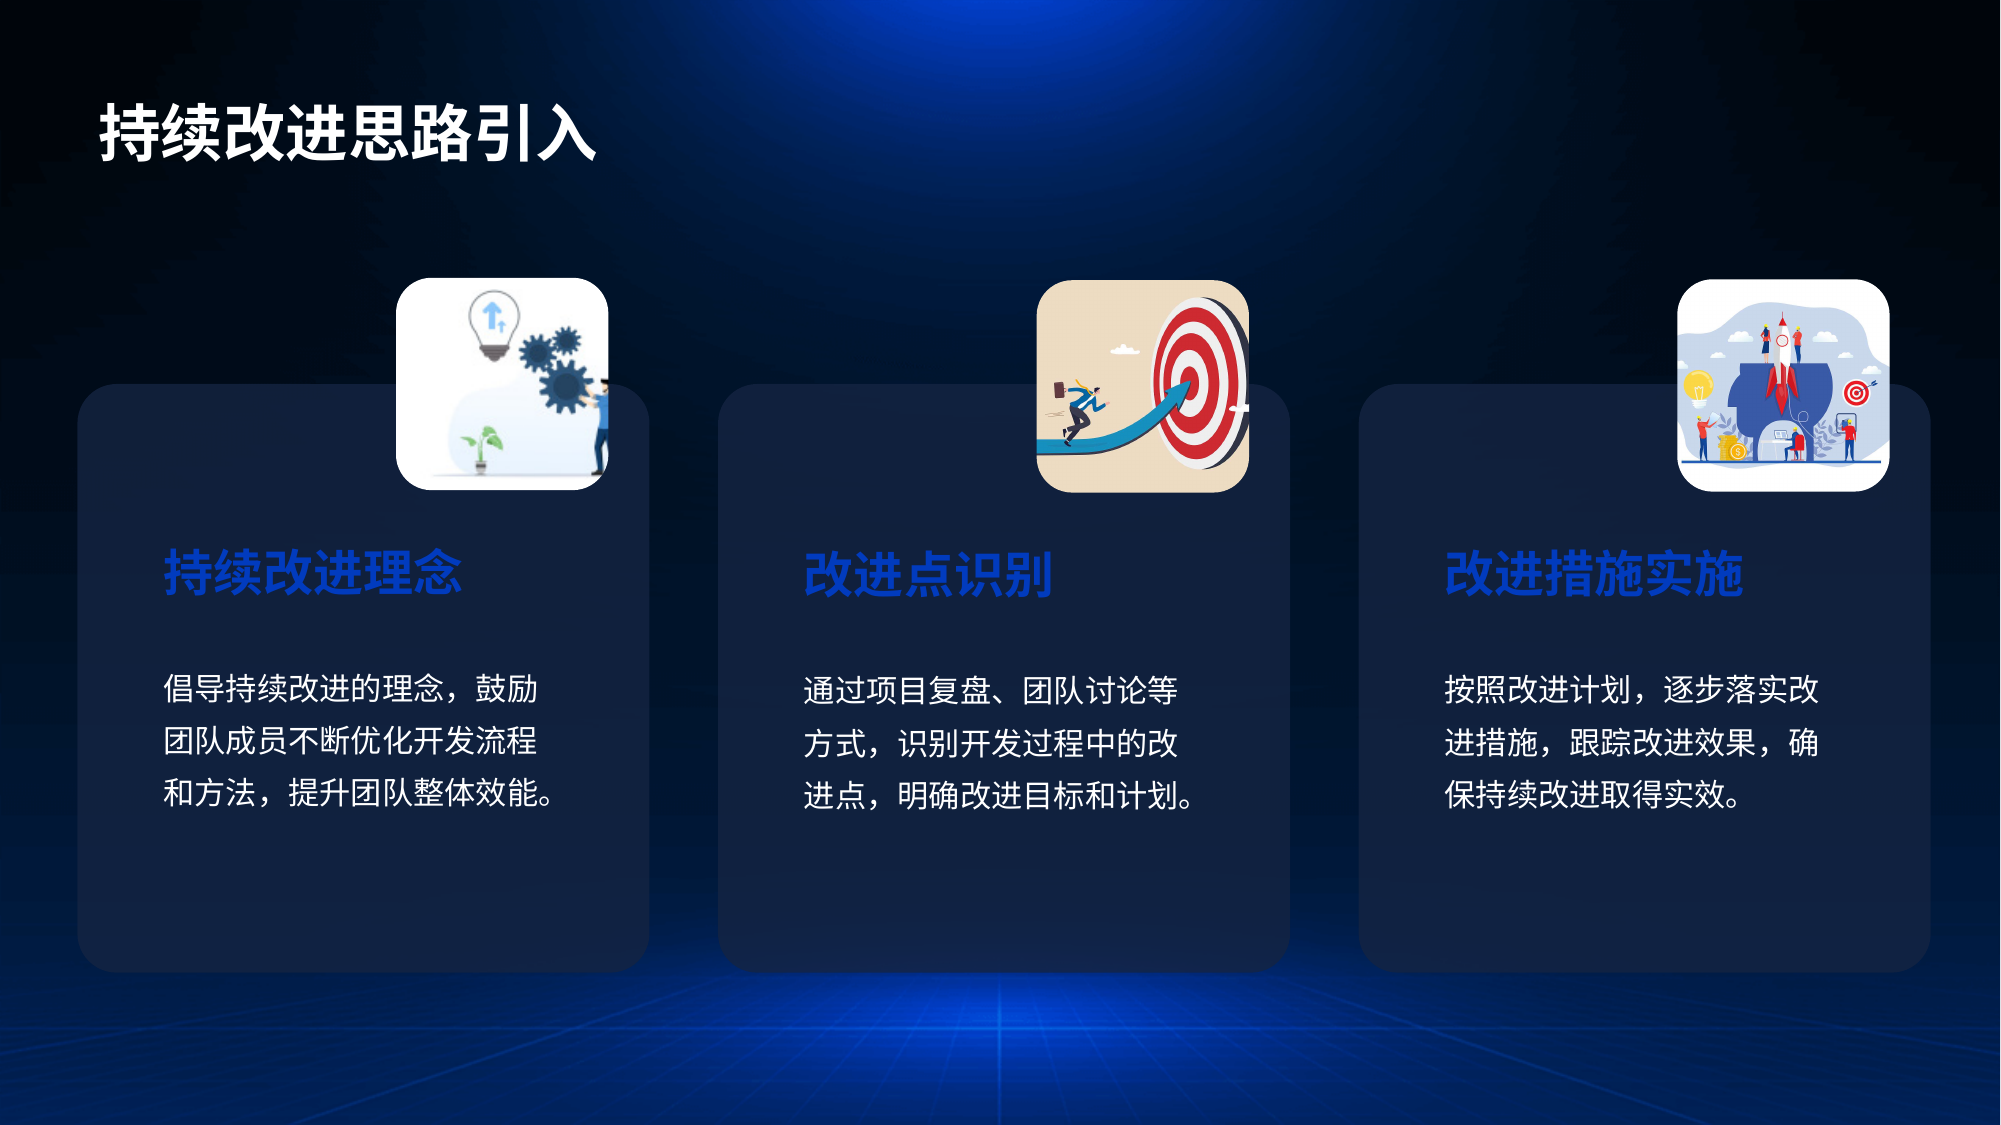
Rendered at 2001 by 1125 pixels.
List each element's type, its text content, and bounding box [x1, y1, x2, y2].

text_box 持续改进理念 [144, 521, 583, 609]
text_box 持续改进思路引入 [78, 43, 1922, 189]
text_box 通过项目复盘、团队讨论等方式，识别开发过程中的改进点，明确改进目标和计划。 [785, 647, 1223, 886]
text_box 倡导持续改进的理念，鼓励团队成员不断优化开发流程和方法，提升团队整体效能。 [144, 644, 583, 883]
picture [0, 0, 2001, 1125]
text_box [717, 383, 1291, 973]
text_box 按照改进计划，逐步落实改进措施，跟踪改进效果，确保持续改进取得实效。 [1425, 646, 1864, 885]
text_box 改进措施实施 [1425, 523, 1864, 610]
text_box [77, 383, 650, 973]
text_box [1358, 383, 1931, 973]
text_box 改进点识别 [785, 524, 1223, 611]
